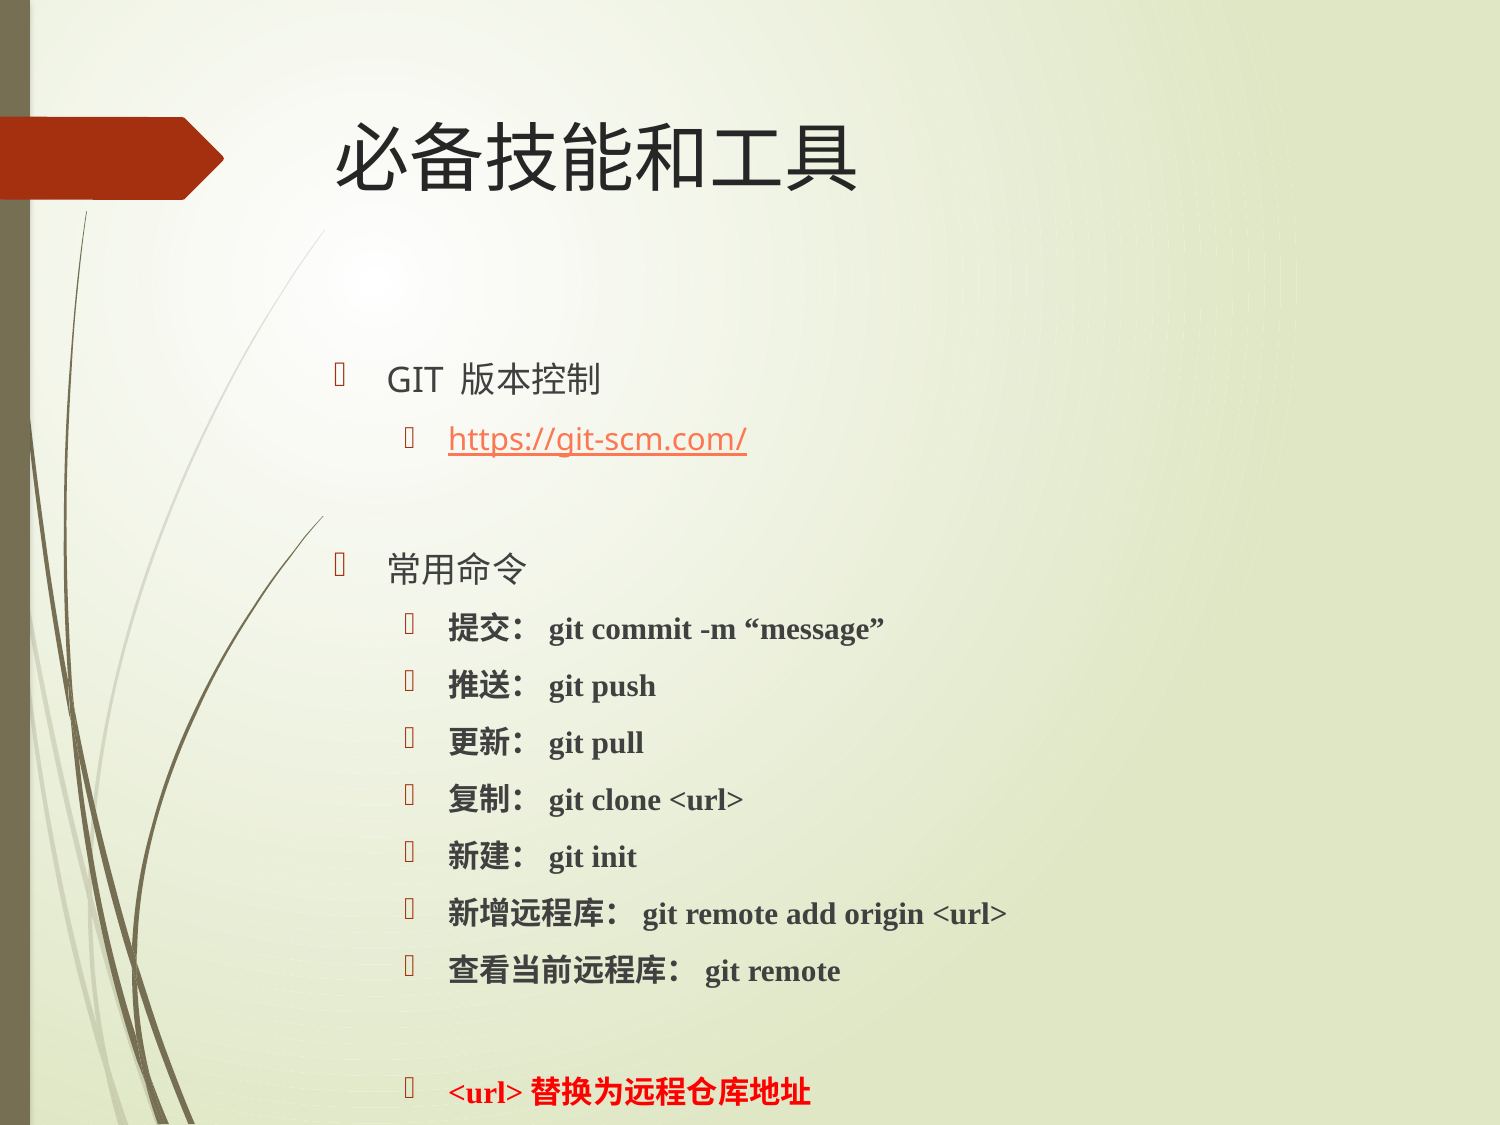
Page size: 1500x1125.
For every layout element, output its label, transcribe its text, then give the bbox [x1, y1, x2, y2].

title 必备技能和工具 [319, 102, 1400, 313]
list GIT 版本控制 https://git-scm.com/ 常用命令 提交：git commit -m “message” 推送：git push 更新：git pull 复制：git clone <url> 新建：git init 新增远程库：git remote add origin <url> 查看当前远程库：git remote <url>替换为远程仓库地址 [318, 350, 1400, 1125]
